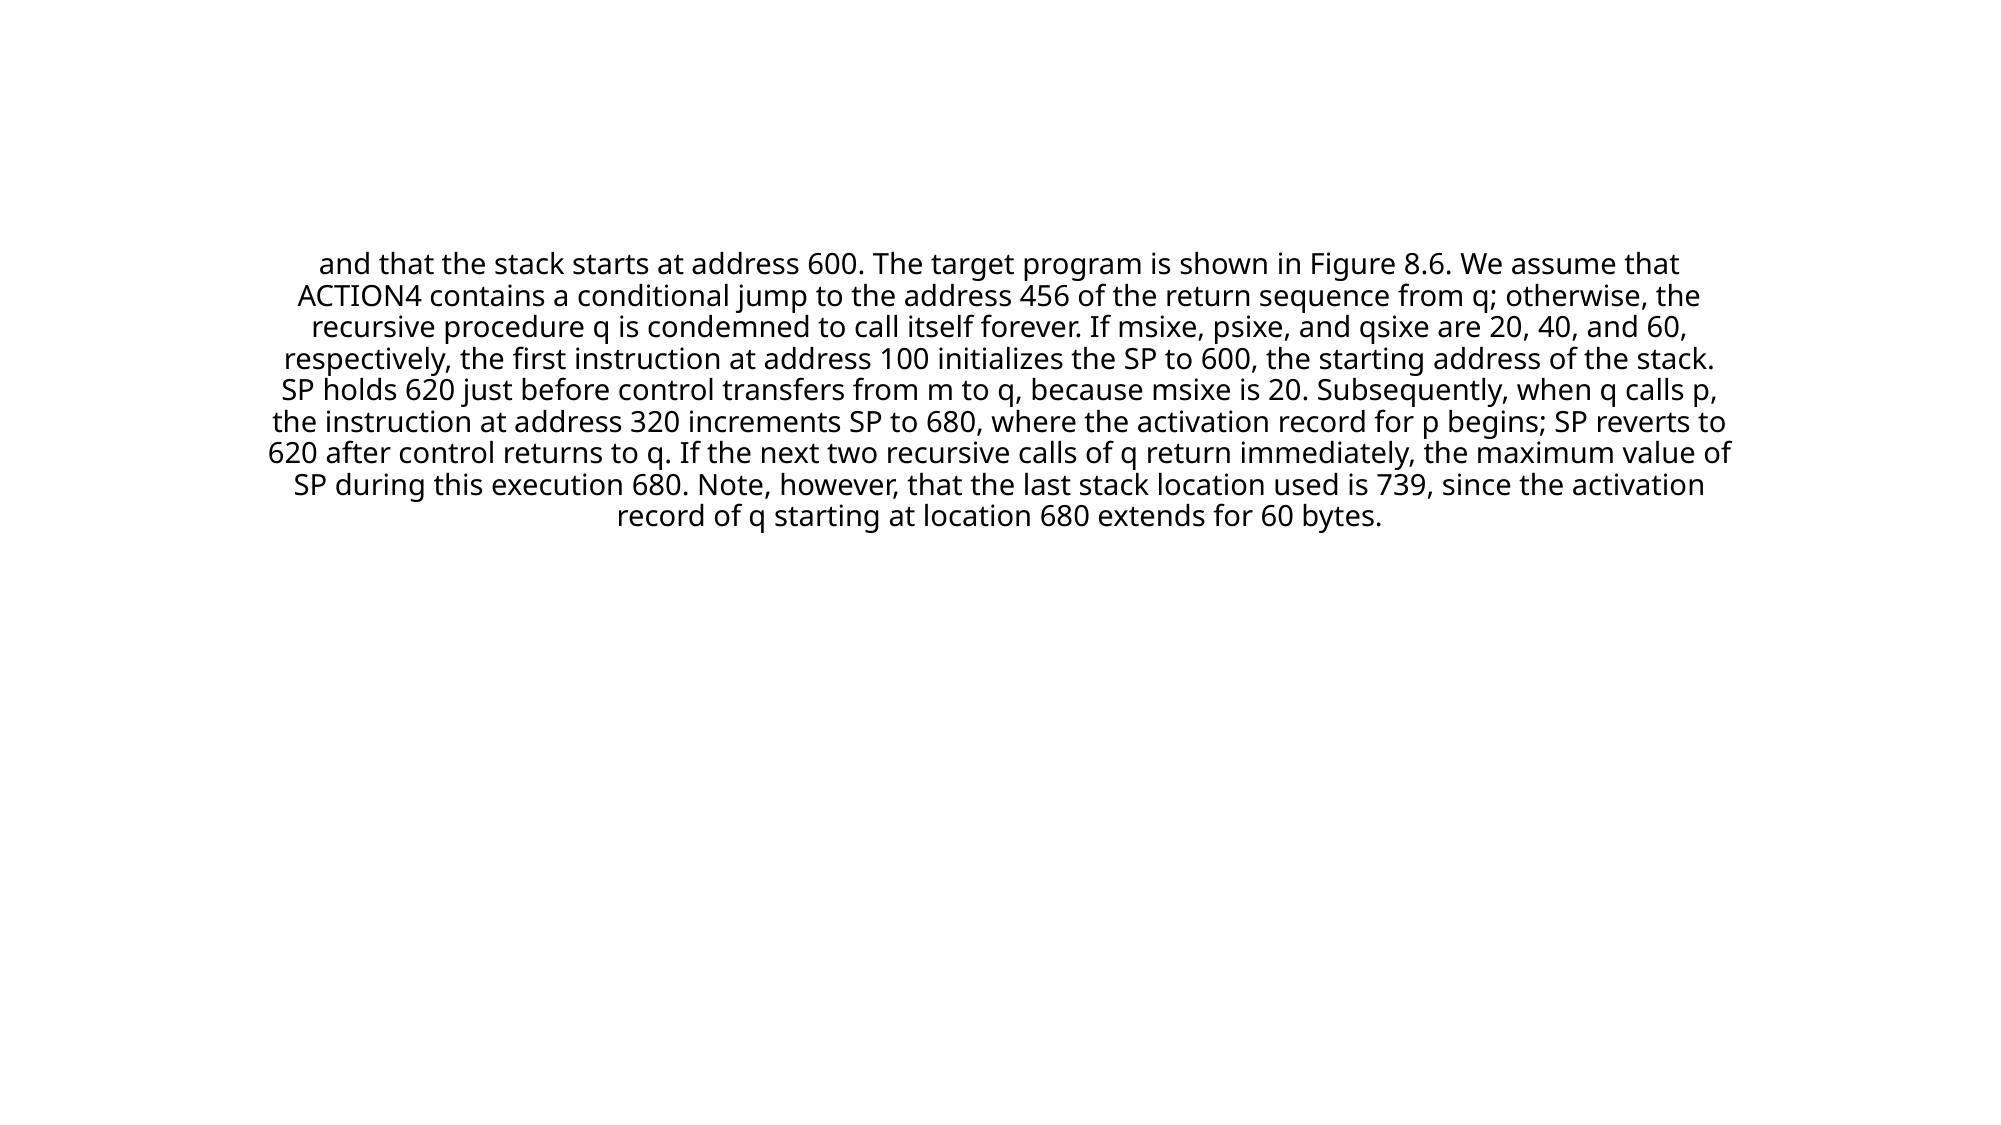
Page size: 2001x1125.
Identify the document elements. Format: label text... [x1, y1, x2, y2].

title and that the stack starts at address 600. The target program is shown in Figure 8.6. We assume that ACTION4 contains a conditional jump to the address 456 of the return sequence from q; otherwise, the recursive procedure q is condemned to call itself forever. If msixe, psixe, and qsixe are 20, 40, and 60, respectively, the first instruction at address 100 initializes the SP to 600, the starting address of the stack. SP holds 620 just before control transfers from m to q, because msixe is 20. Subsequently, when q calls p, the instruction at address 320 increments SP to 680, where the activation record for p begins; SP reverts to 620 after control returns to q. If the next two recursive calls of q return immediately, the maximum value of SP during this execution 680. Note, however, that the last stack location used is 739, since the activation record of q starting at location 680 extends for 60 bytes. [249, 184, 1750, 576]
